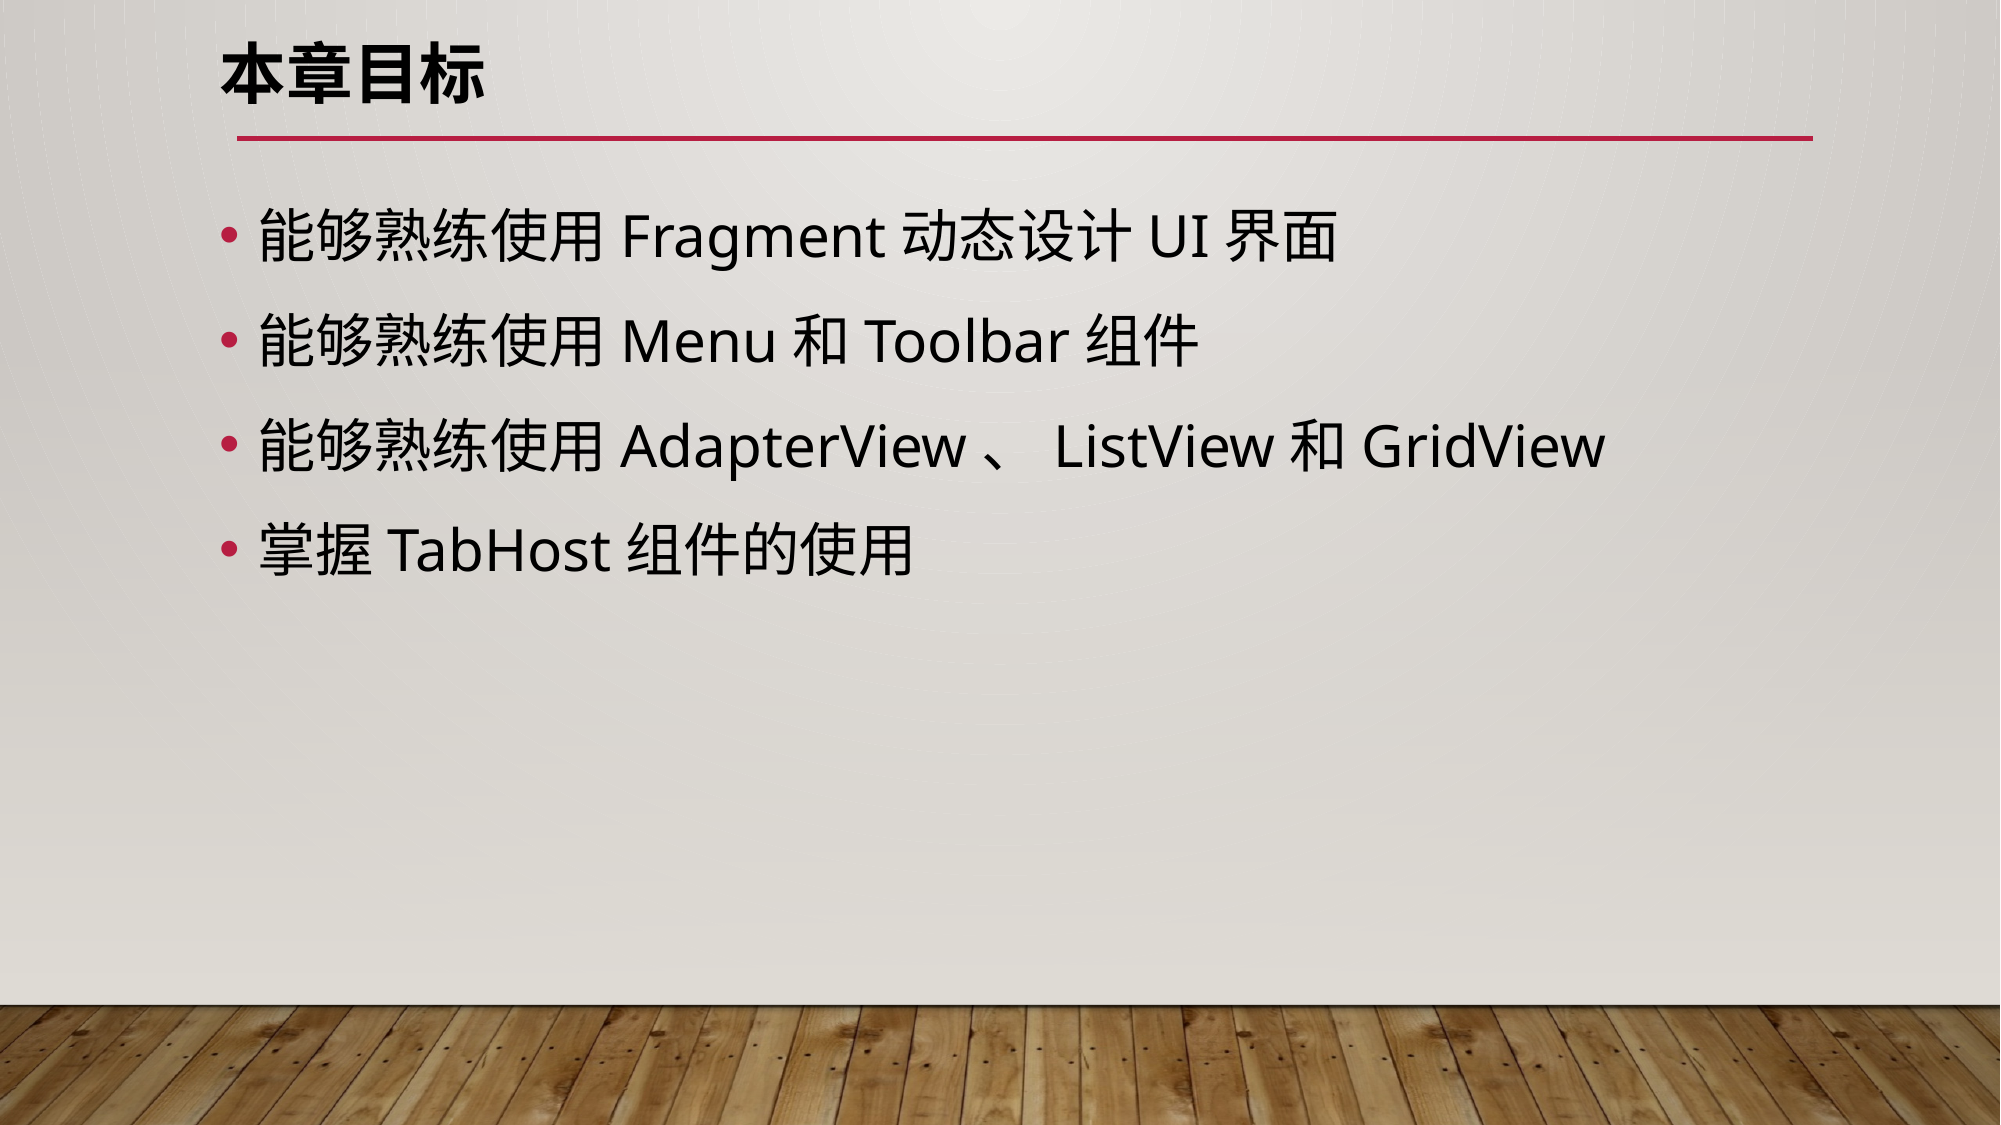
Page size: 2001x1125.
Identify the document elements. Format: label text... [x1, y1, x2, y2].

list 能够熟练使用Fragment动态设计UI界面 能够熟练使用Menu和Toolbar组件 能够熟练使用AdapterView、ListView和GridView 掌握TabHost组件的使用 [204, 178, 2000, 819]
title 本章目标 [204, 33, 1781, 178]
picture [0, 1005, 2000, 1125]
